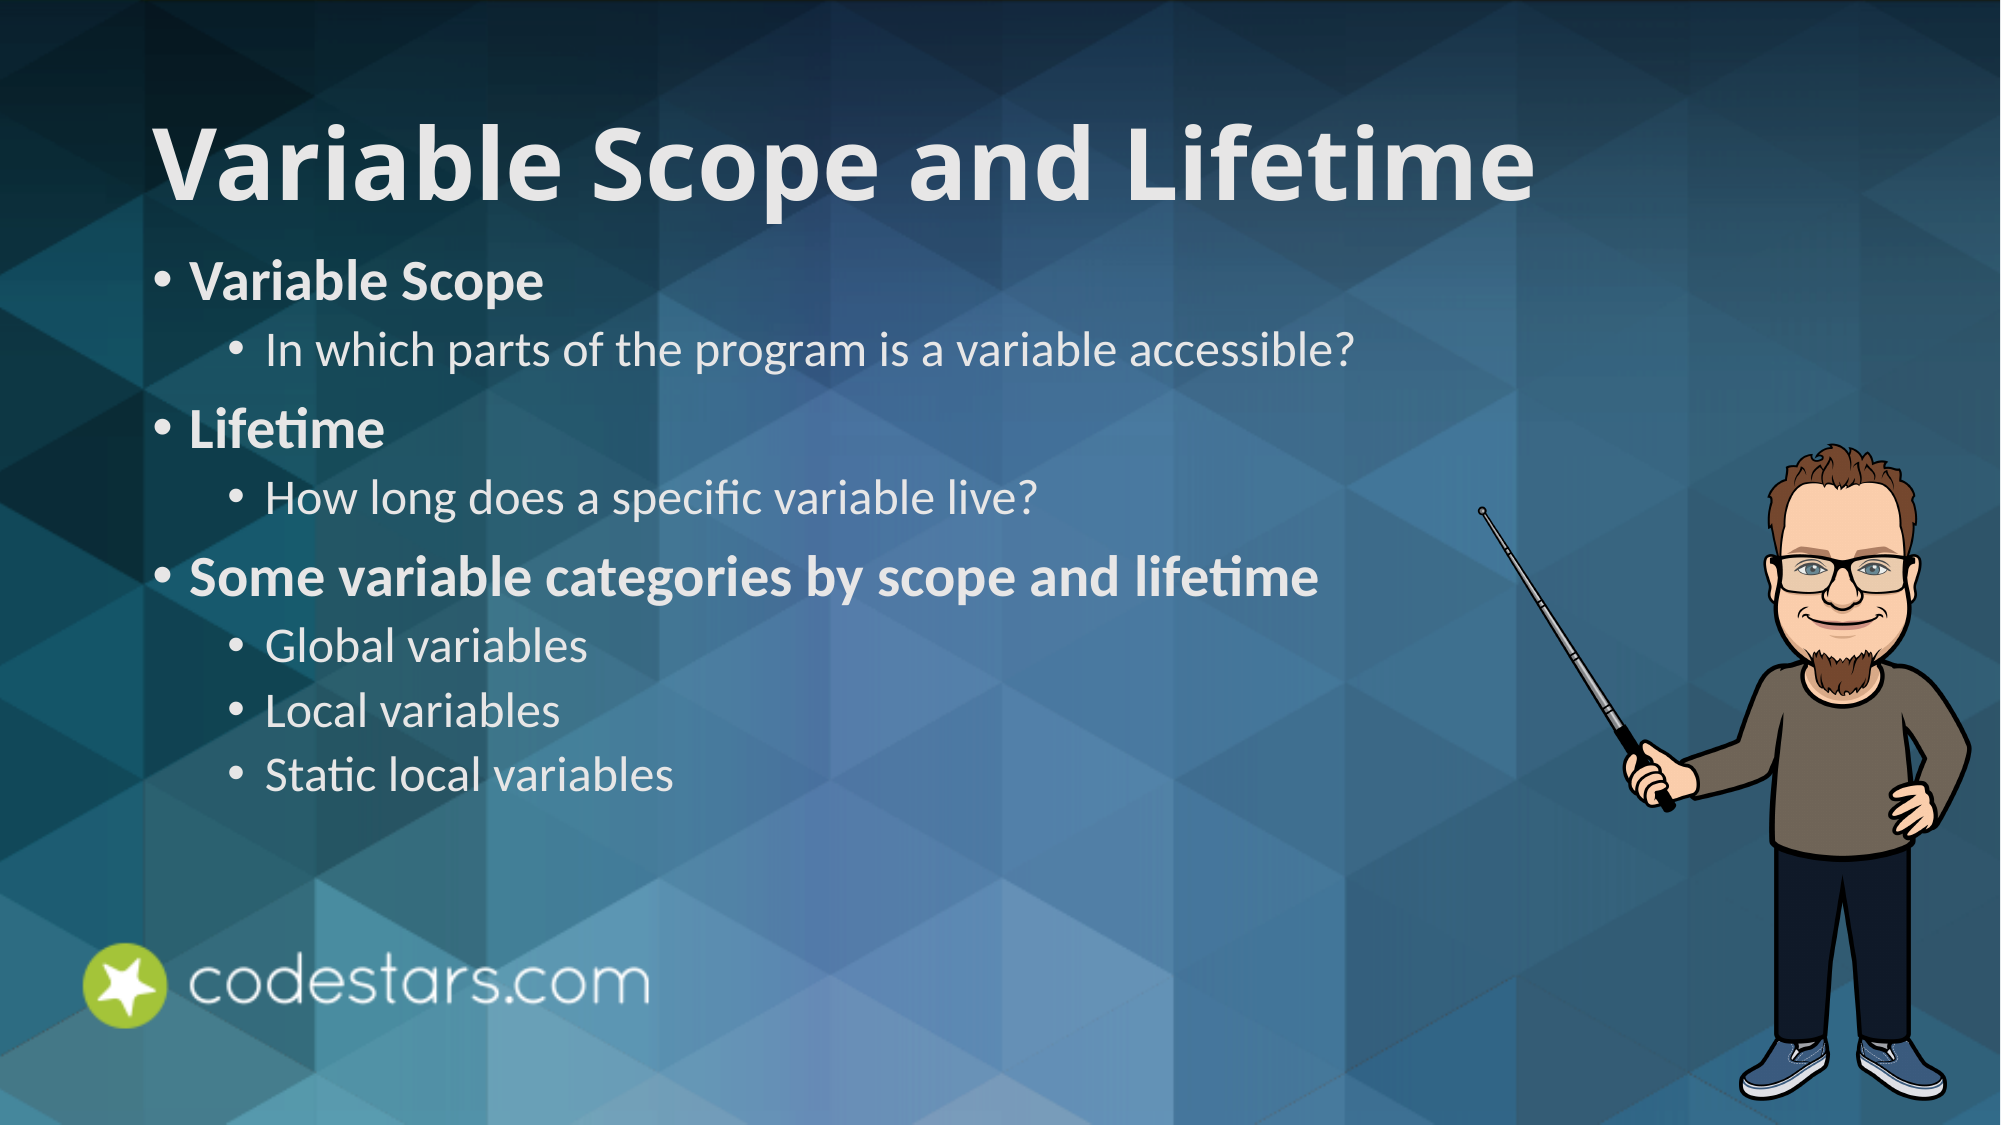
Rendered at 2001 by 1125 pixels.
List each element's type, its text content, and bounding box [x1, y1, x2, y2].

list Variable Scope In which parts of the program is a variable accessible? Lifetime How long does a specific variable live? Some variable categories by scope and lifetime Global variables Local variables Static local variables [137, 242, 1863, 872]
picture [0, 0, 2001, 1125]
title Variable Scope and Lifetime [137, 59, 1863, 242]
